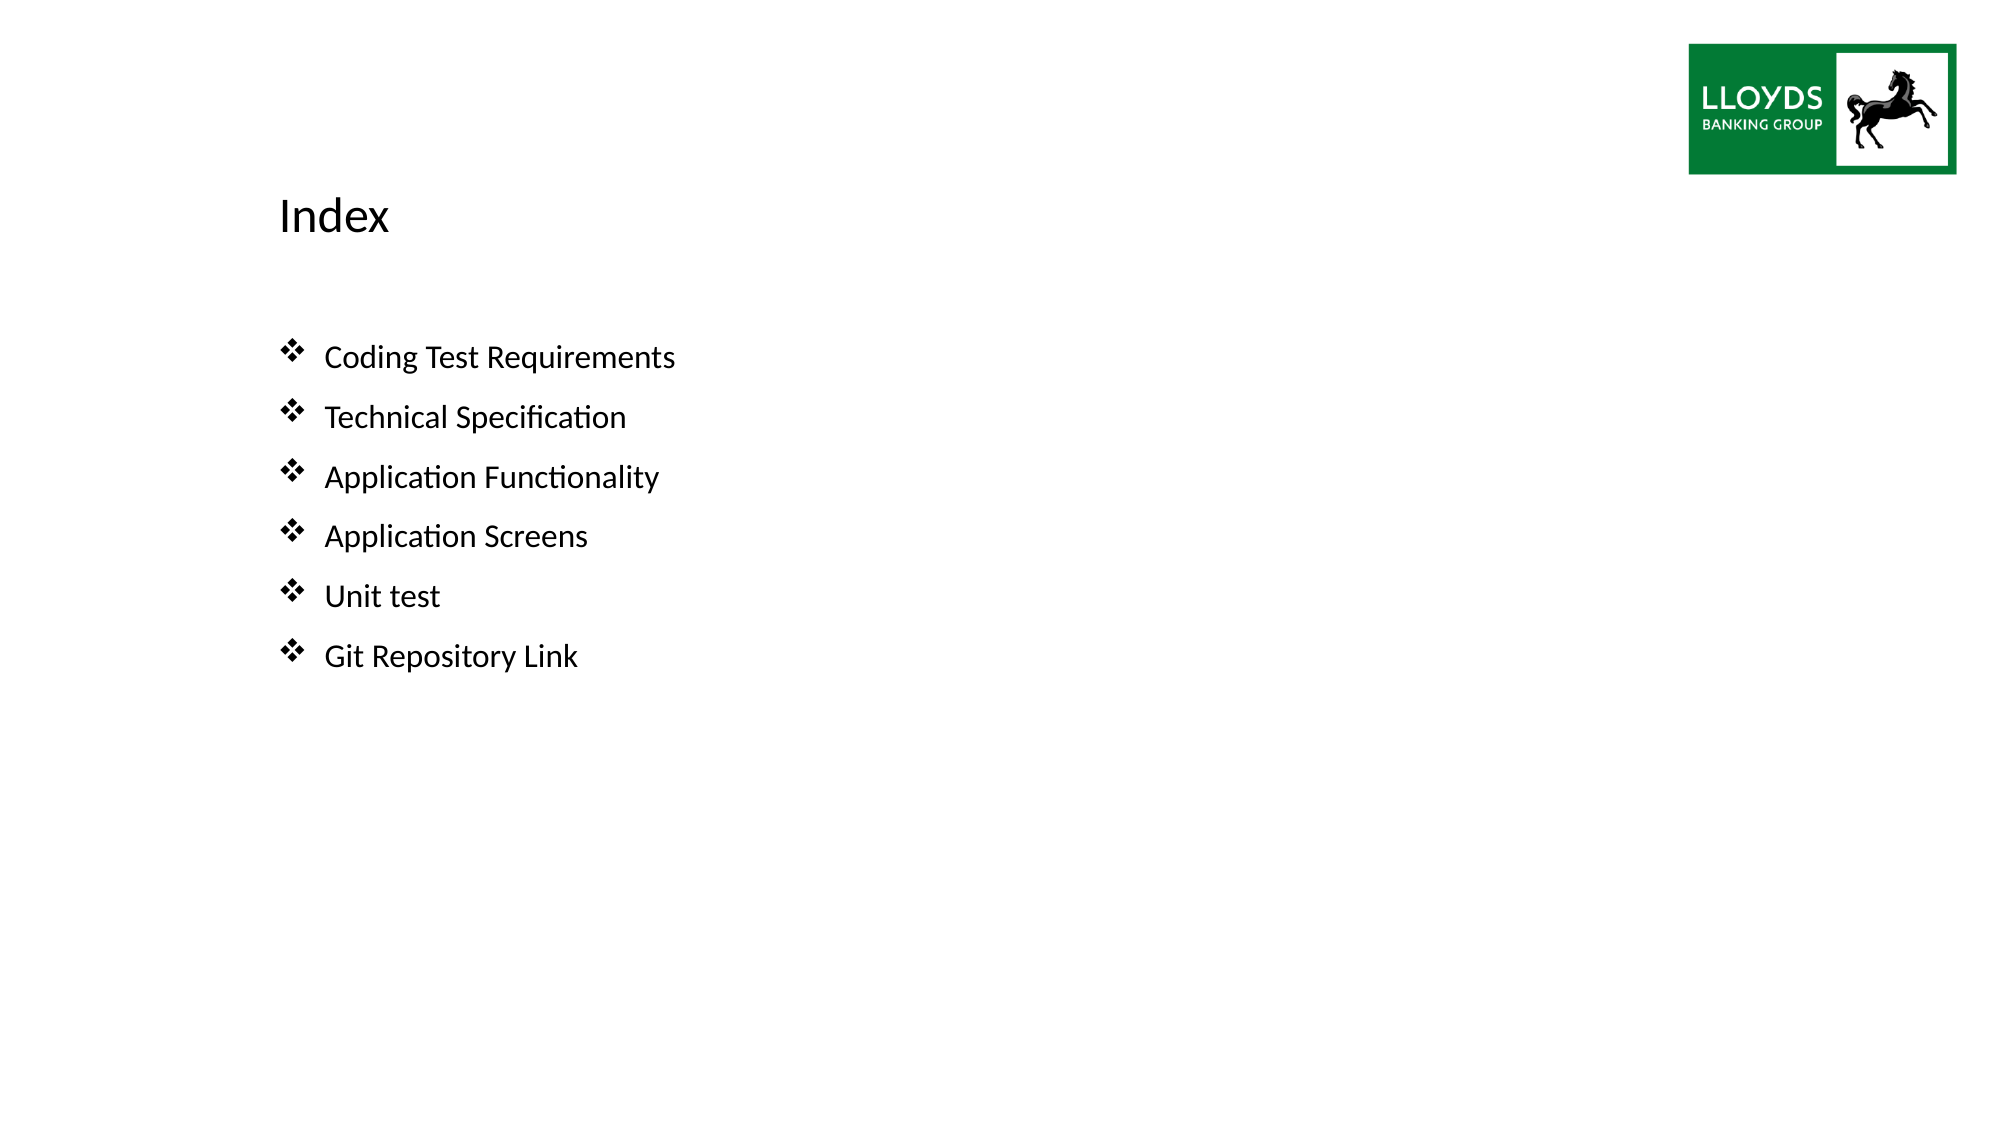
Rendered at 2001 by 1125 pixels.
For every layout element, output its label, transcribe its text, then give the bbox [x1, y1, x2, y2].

text_box Index [263, 174, 405, 250]
picture [1688, 43, 1957, 175]
text_box Coding Test Requirements Technical Specification Application Functionality Application Screens Unit test Git Repository Link [263, 307, 737, 907]
